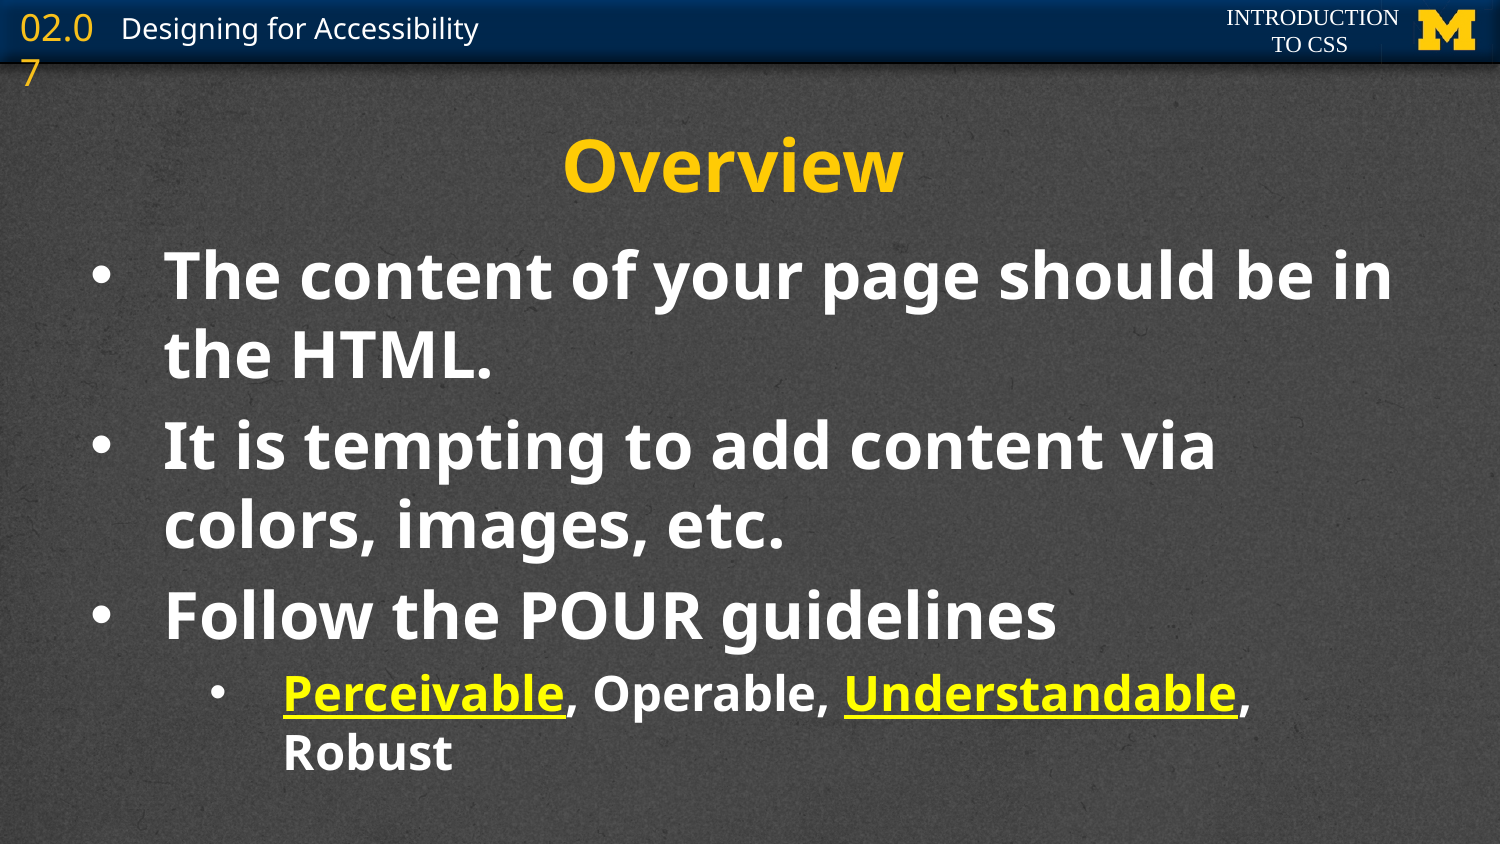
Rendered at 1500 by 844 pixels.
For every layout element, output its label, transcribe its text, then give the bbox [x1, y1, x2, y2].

list The content of your page should be in the HTML. It is tempting to add content via colors, images, etc. Follow the POUR guidelines Perceivable, Operable, Understandable, Robust [75, 226, 1425, 791]
title Overview [41, 111, 1425, 227]
picture [0, 0, 1500, 844]
